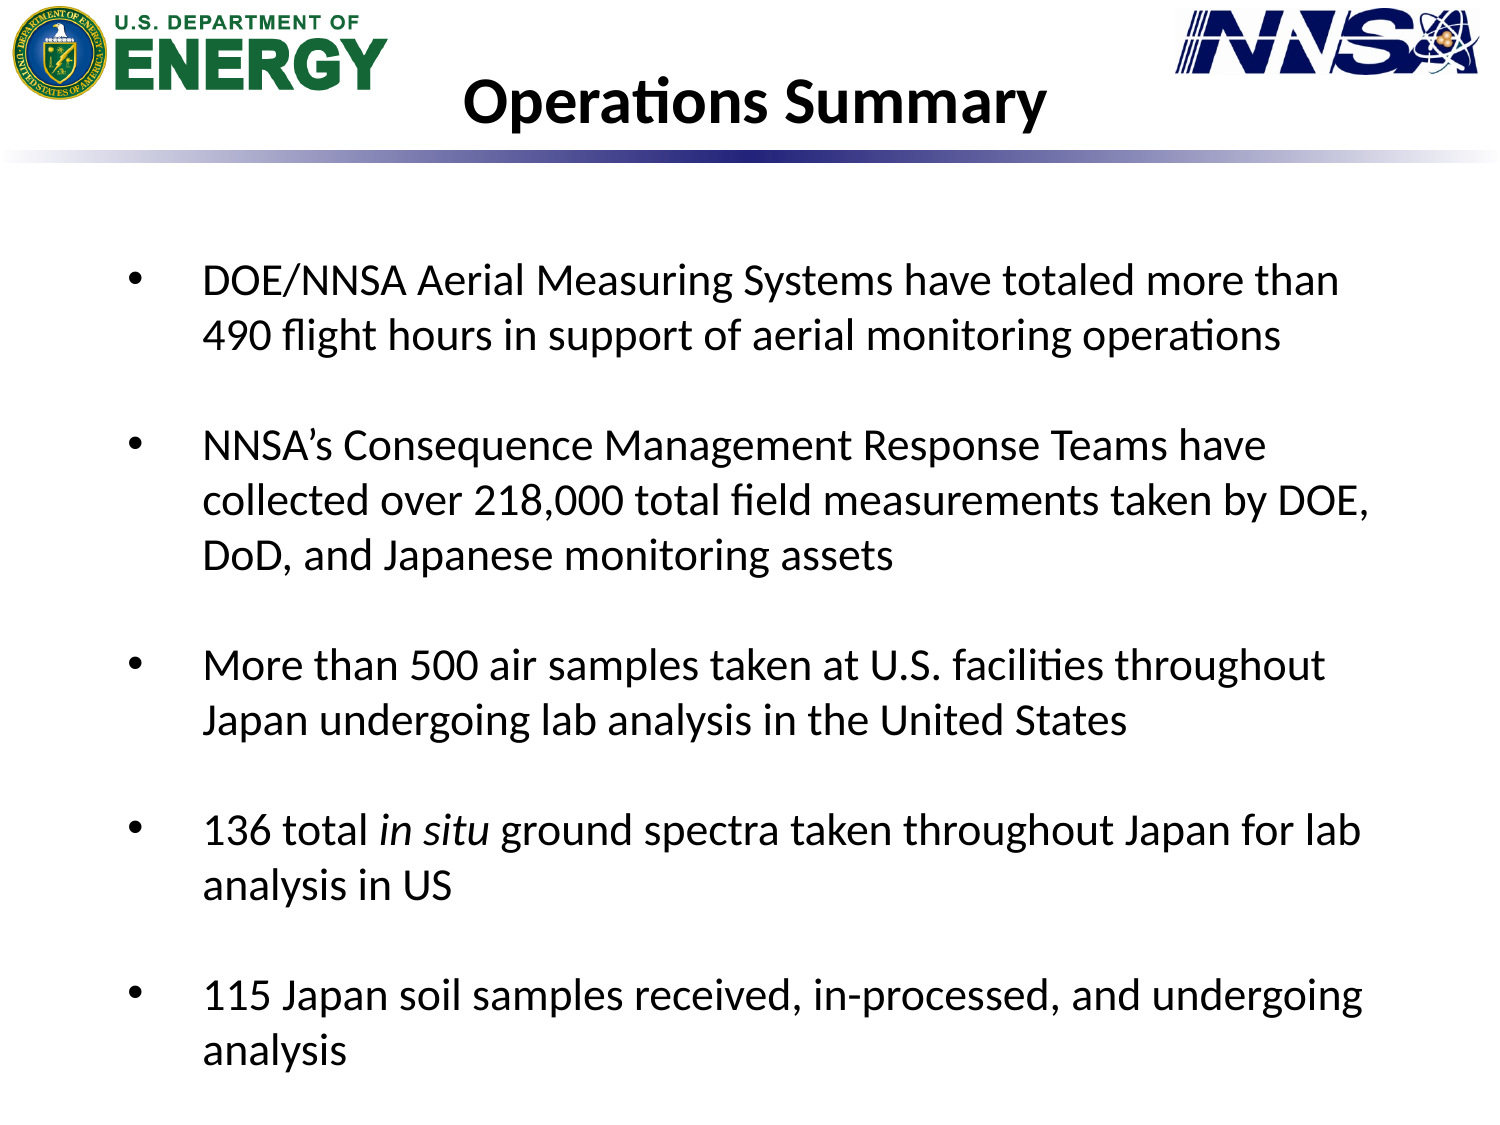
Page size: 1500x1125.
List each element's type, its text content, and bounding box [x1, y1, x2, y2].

picture [12, 5, 388, 100]
picture [1175, 8, 1480, 75]
text_box Operations Summary [337, 49, 1175, 145]
text_box DOE/NNSA Aerial Measuring Systems have totaled more than 490 flight hours in support of aerial monitoring operations NNSA’s Consequence Management Response Teams have collected over 218,000 total field measurements taken by DOE, DoD, and Japanese monitoring assets More than 500 air samples taken at U.S. facilities throughout Japan undergoing lab analysis in the United States 136 total in situ ground spectra taken throughout Japan for lab analysis in US 115 Japan soil samples received, in-processed, and undergoing analysis [112, 187, 1400, 956]
